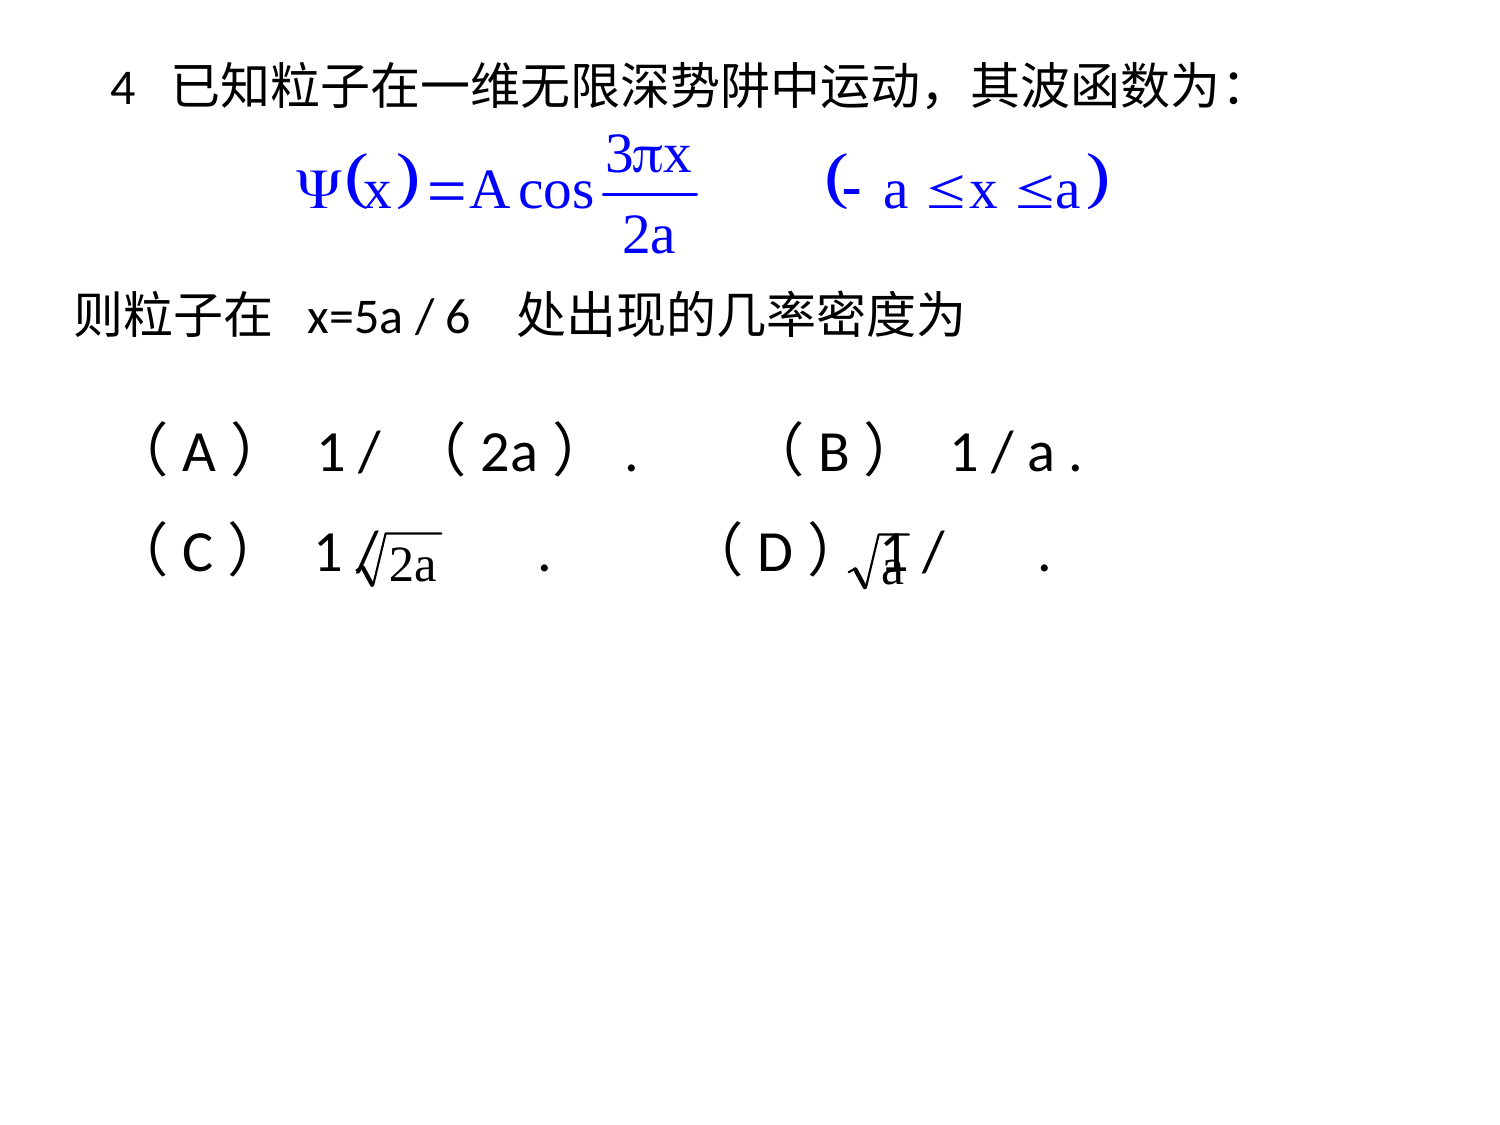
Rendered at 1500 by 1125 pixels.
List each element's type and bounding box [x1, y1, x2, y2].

text_box [58, 46, 1372, 602]
